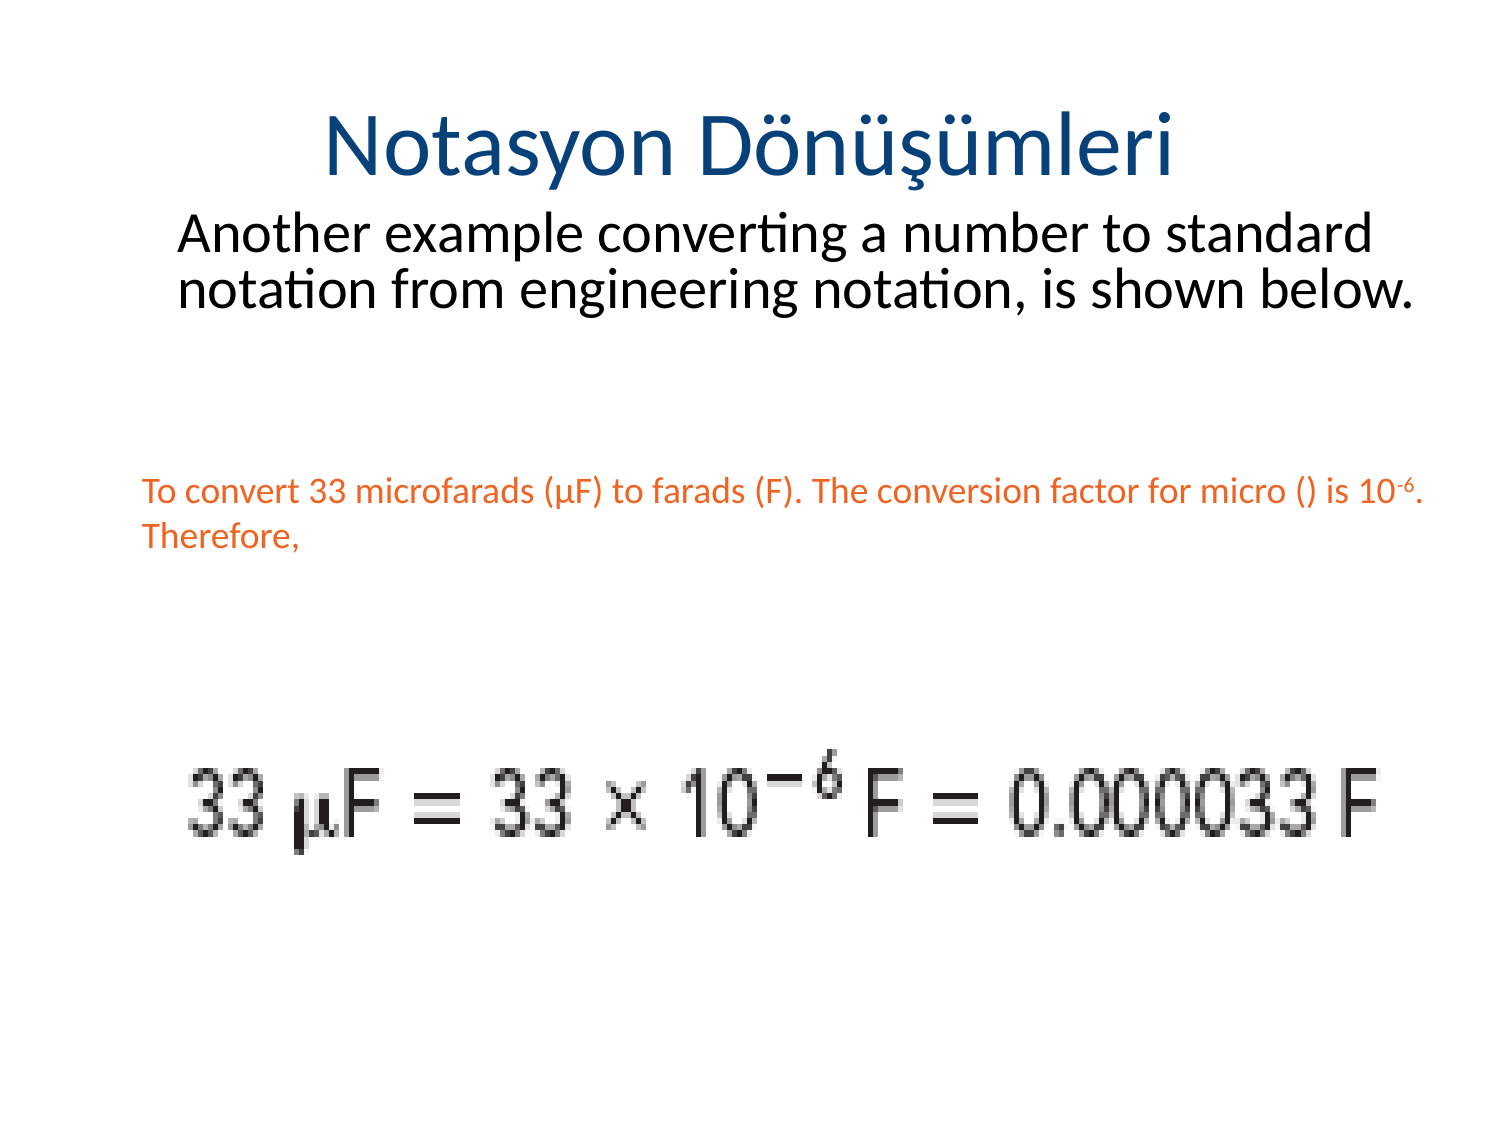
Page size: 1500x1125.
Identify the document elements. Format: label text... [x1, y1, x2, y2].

list Another example converting a number to standard notation from engineering notation, is shown below. [106, 200, 1459, 401]
picture [128, 724, 1442, 906]
text_box To convert 33 microfarads (μF) to farads (F). The conversion factor for micro () is 10-6. Therefore, [127, 459, 1463, 609]
title Notasyon Dönüşümleri [75, 45, 1425, 233]
